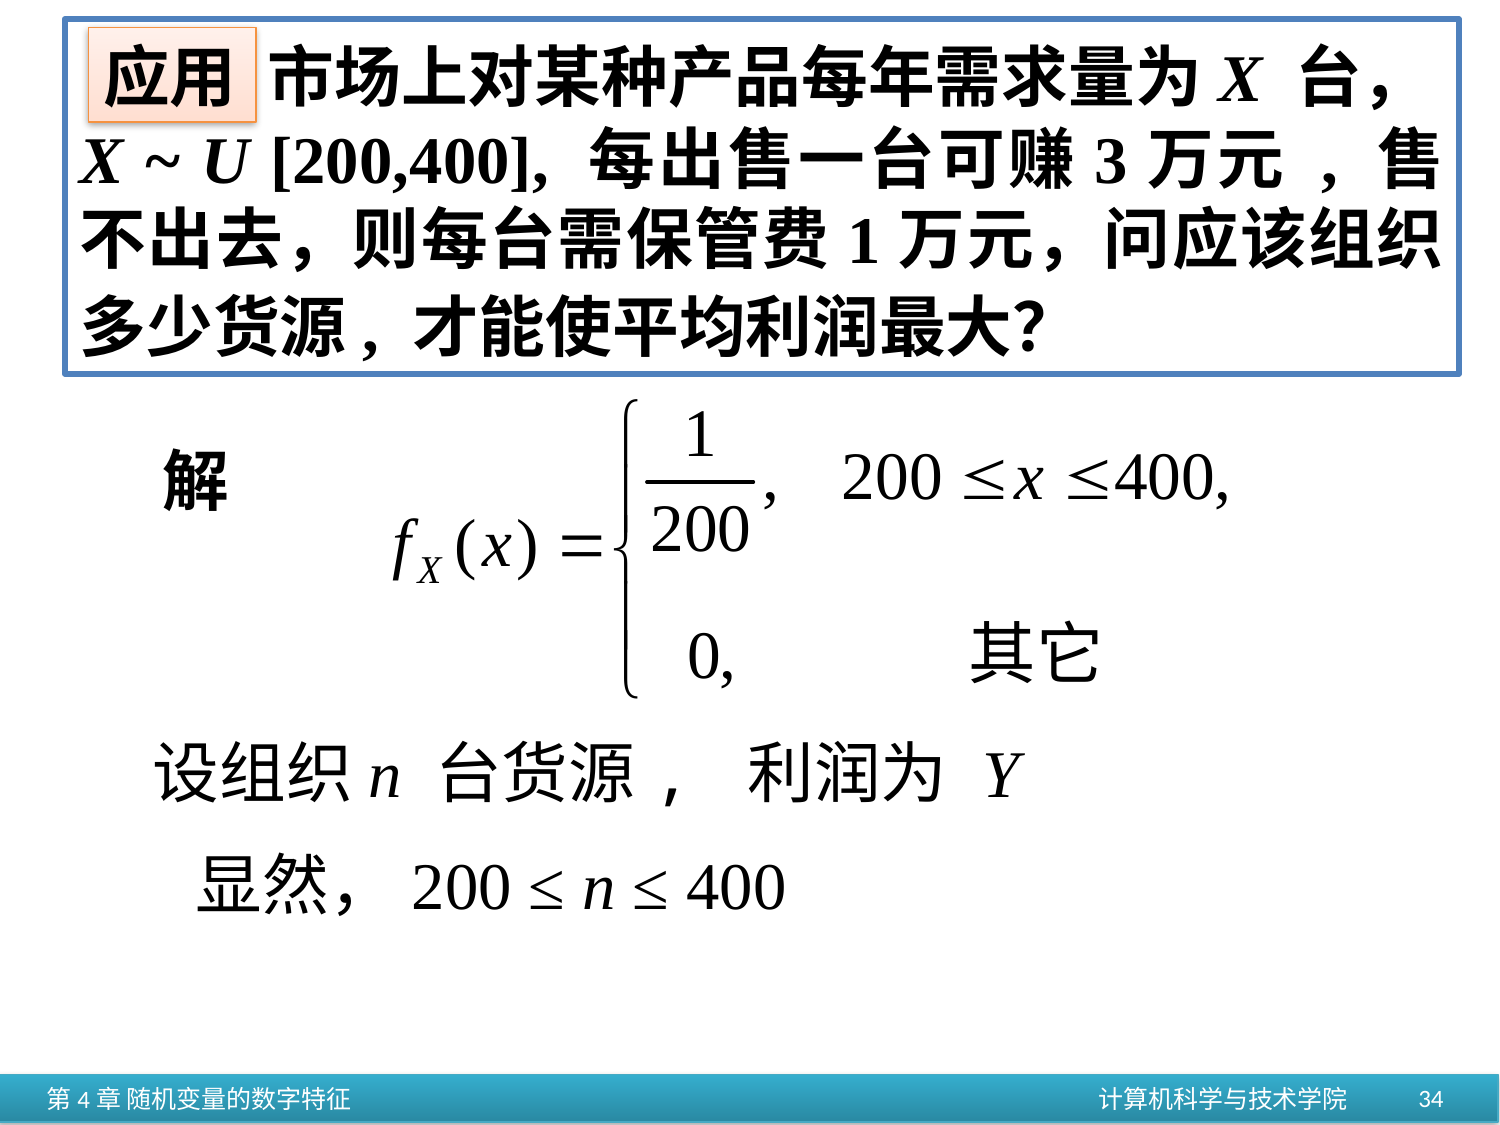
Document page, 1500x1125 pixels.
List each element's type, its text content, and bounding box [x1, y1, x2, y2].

text_box 应用 [88, 27, 257, 123]
text_box 设组织n 台货源, 利润为 Y [138, 714, 1053, 820]
text_box 解 [147, 431, 245, 527]
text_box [368, 385, 1238, 711]
text_box 显然，200 ≤ n ≤ 400 [180, 835, 802, 931]
text_box 市场上对某种产品每年需求量为X 台，X ~ U [200,400], 每出售一台可赚3万元 , 售不出去，则每台需保管费1万元，问应该组织多少货源, 才能使平均利润最大？ [63, 17, 1461, 376]
